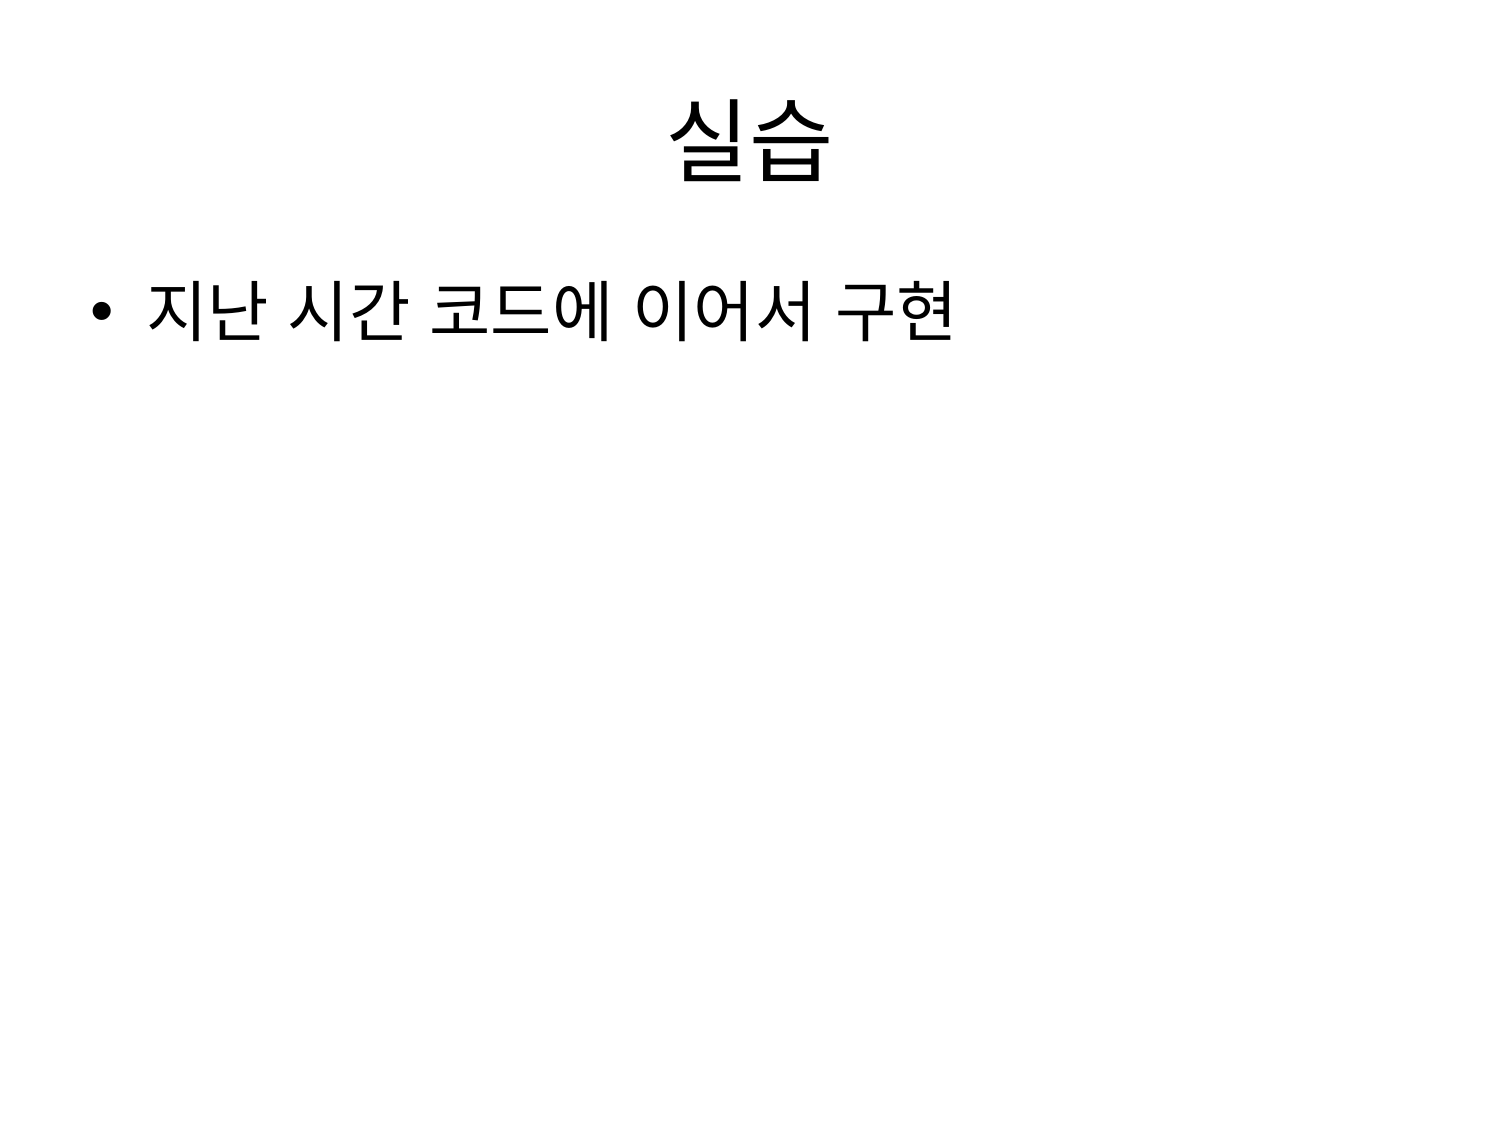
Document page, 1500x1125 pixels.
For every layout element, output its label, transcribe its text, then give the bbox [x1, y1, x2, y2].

list 지난 시간 코드에 이어서 구현 [75, 262, 1425, 1005]
title 실습 [75, 45, 1425, 233]
